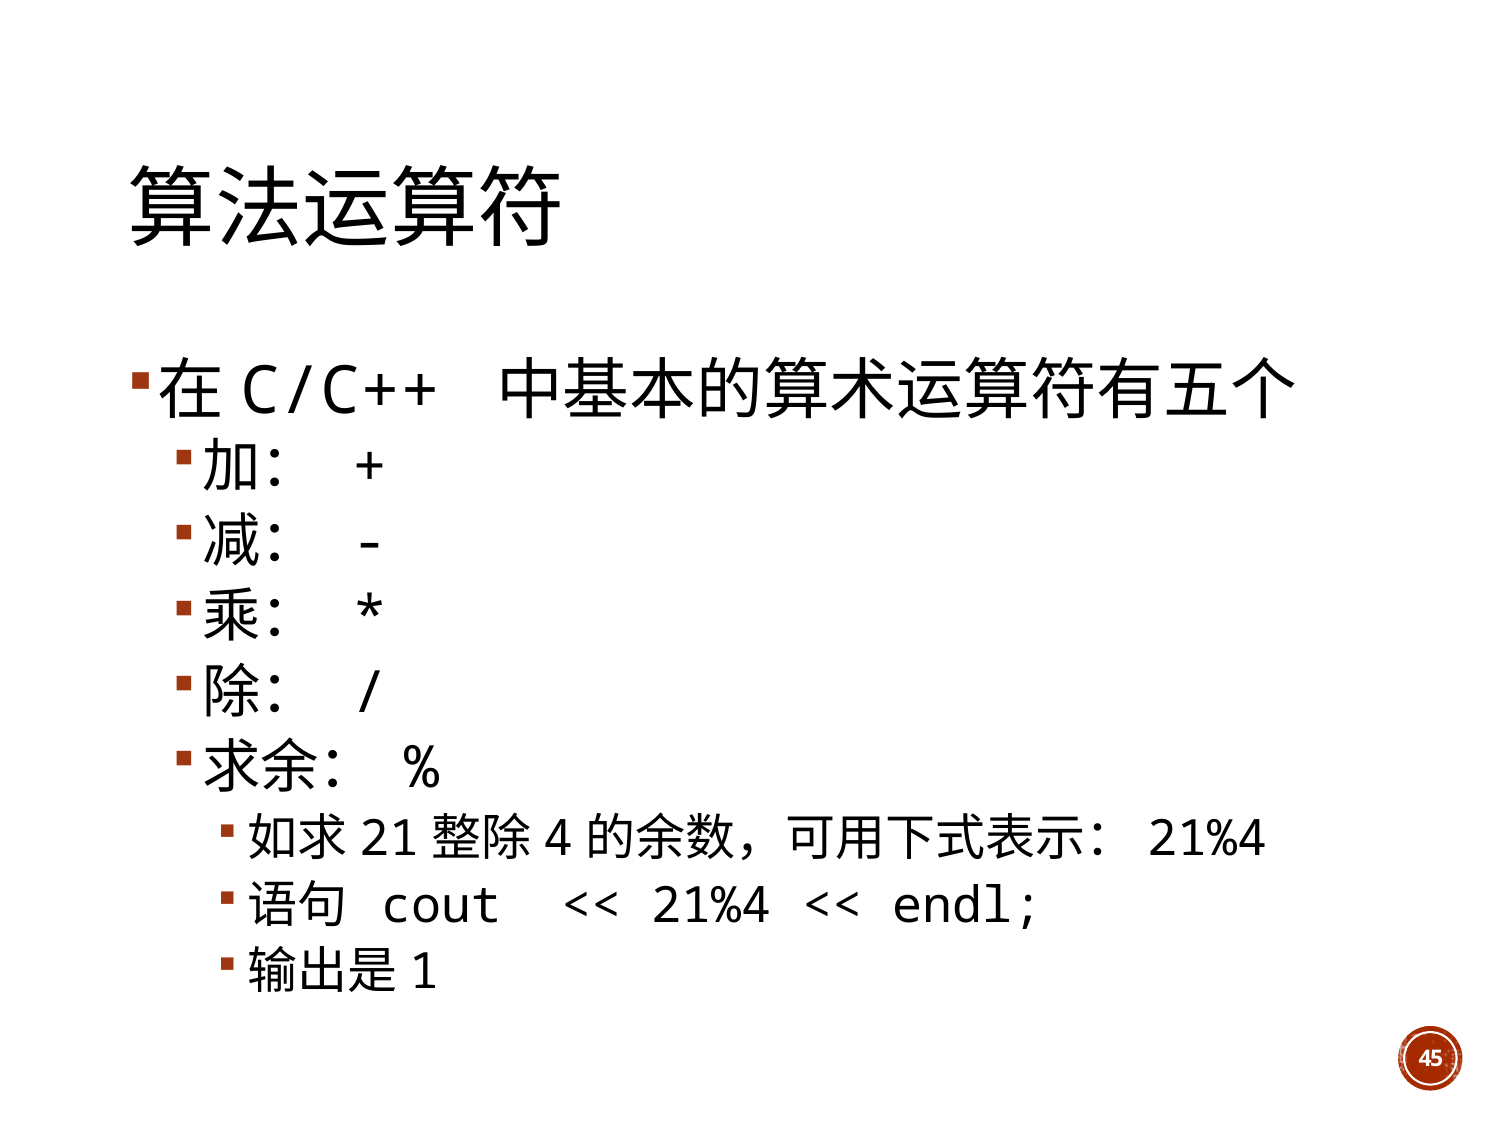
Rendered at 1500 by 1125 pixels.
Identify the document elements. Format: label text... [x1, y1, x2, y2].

title 算法运算符 [112, 79, 1388, 344]
list 在C/C++ 中基本的算术运算符有五个 加： + 减： - 乘： * 除： / 求余： % 如求21整除4的余数，可用下式表示：21%4 语句 cout << 21%4 << endl; 输出是1 [112, 348, 1388, 1013]
slide_number 45 [1391, 1028, 1471, 1089]
